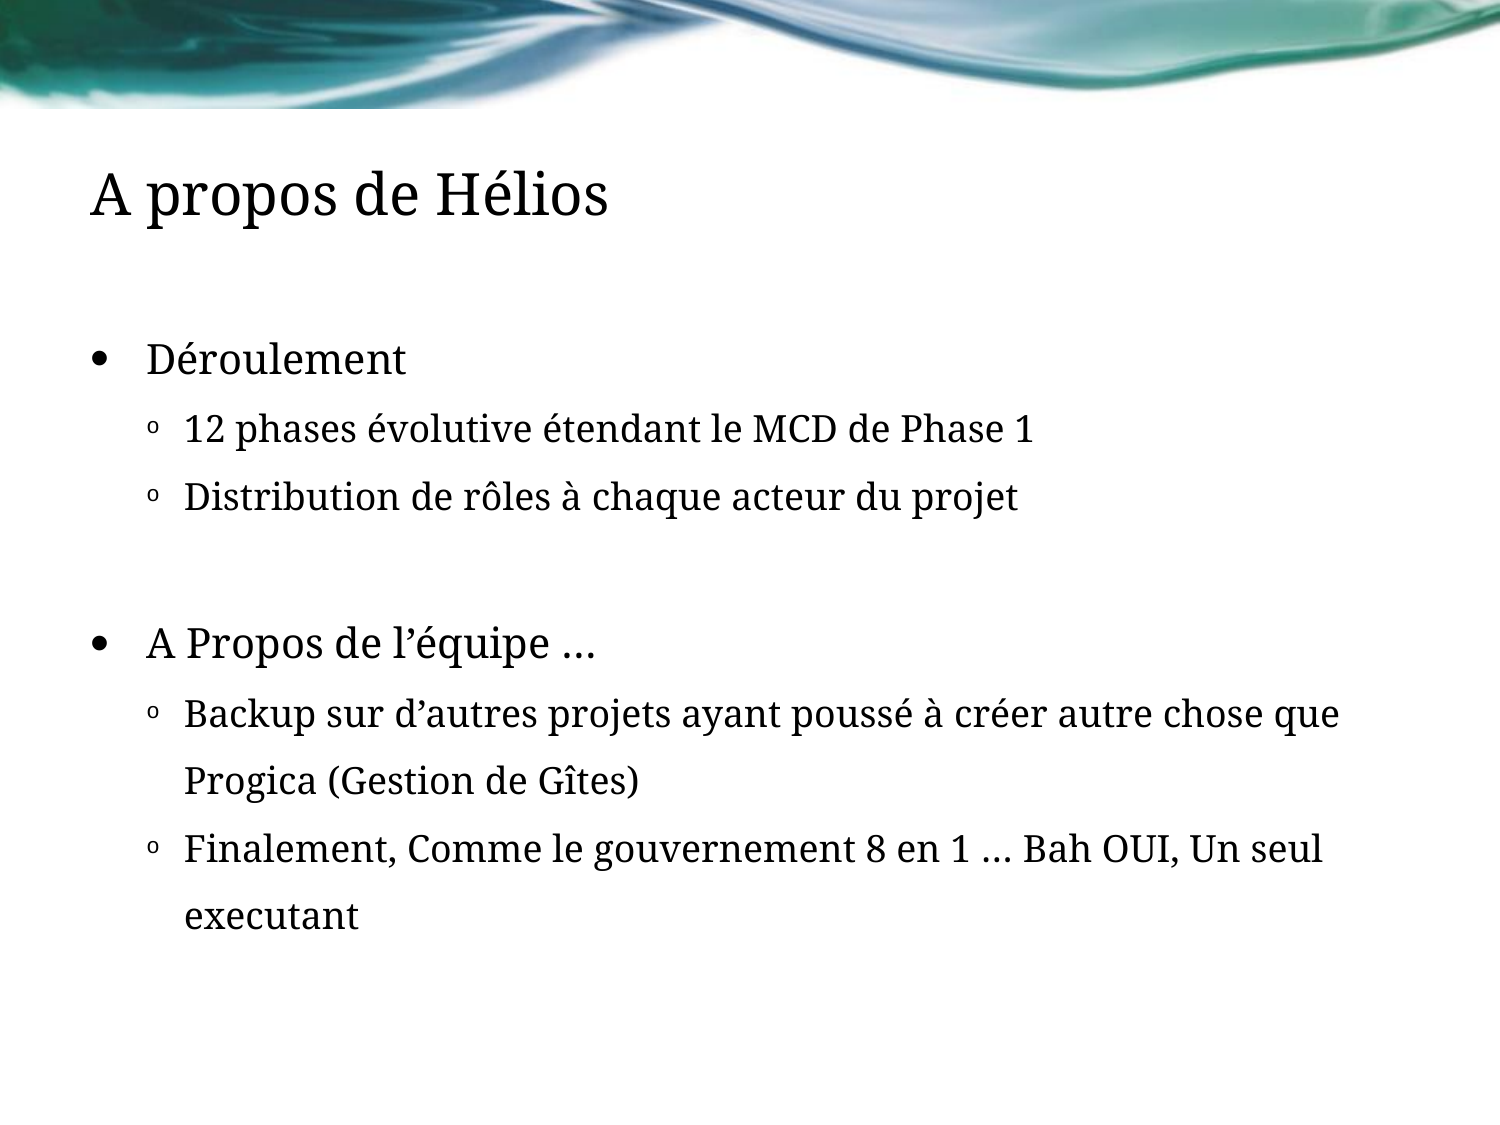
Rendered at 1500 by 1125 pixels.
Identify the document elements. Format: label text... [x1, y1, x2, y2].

list Déroulement 12 phases évolutive étendant le MCD de Phase 1 Distribution de rôles à chaque acteur du projet A Propos de l’équipe … Backup sur d’autres projets ayant poussé à créer autre chose que Progica (Gestion de Gîtes) Finalement, Comme le gouvernement 8 en 1 … Bah OUI, Un seul executant [75, 299, 1425, 1005]
picture [0, 0, 1500, 109]
title A propos de Hélios [75, 149, 1425, 299]
